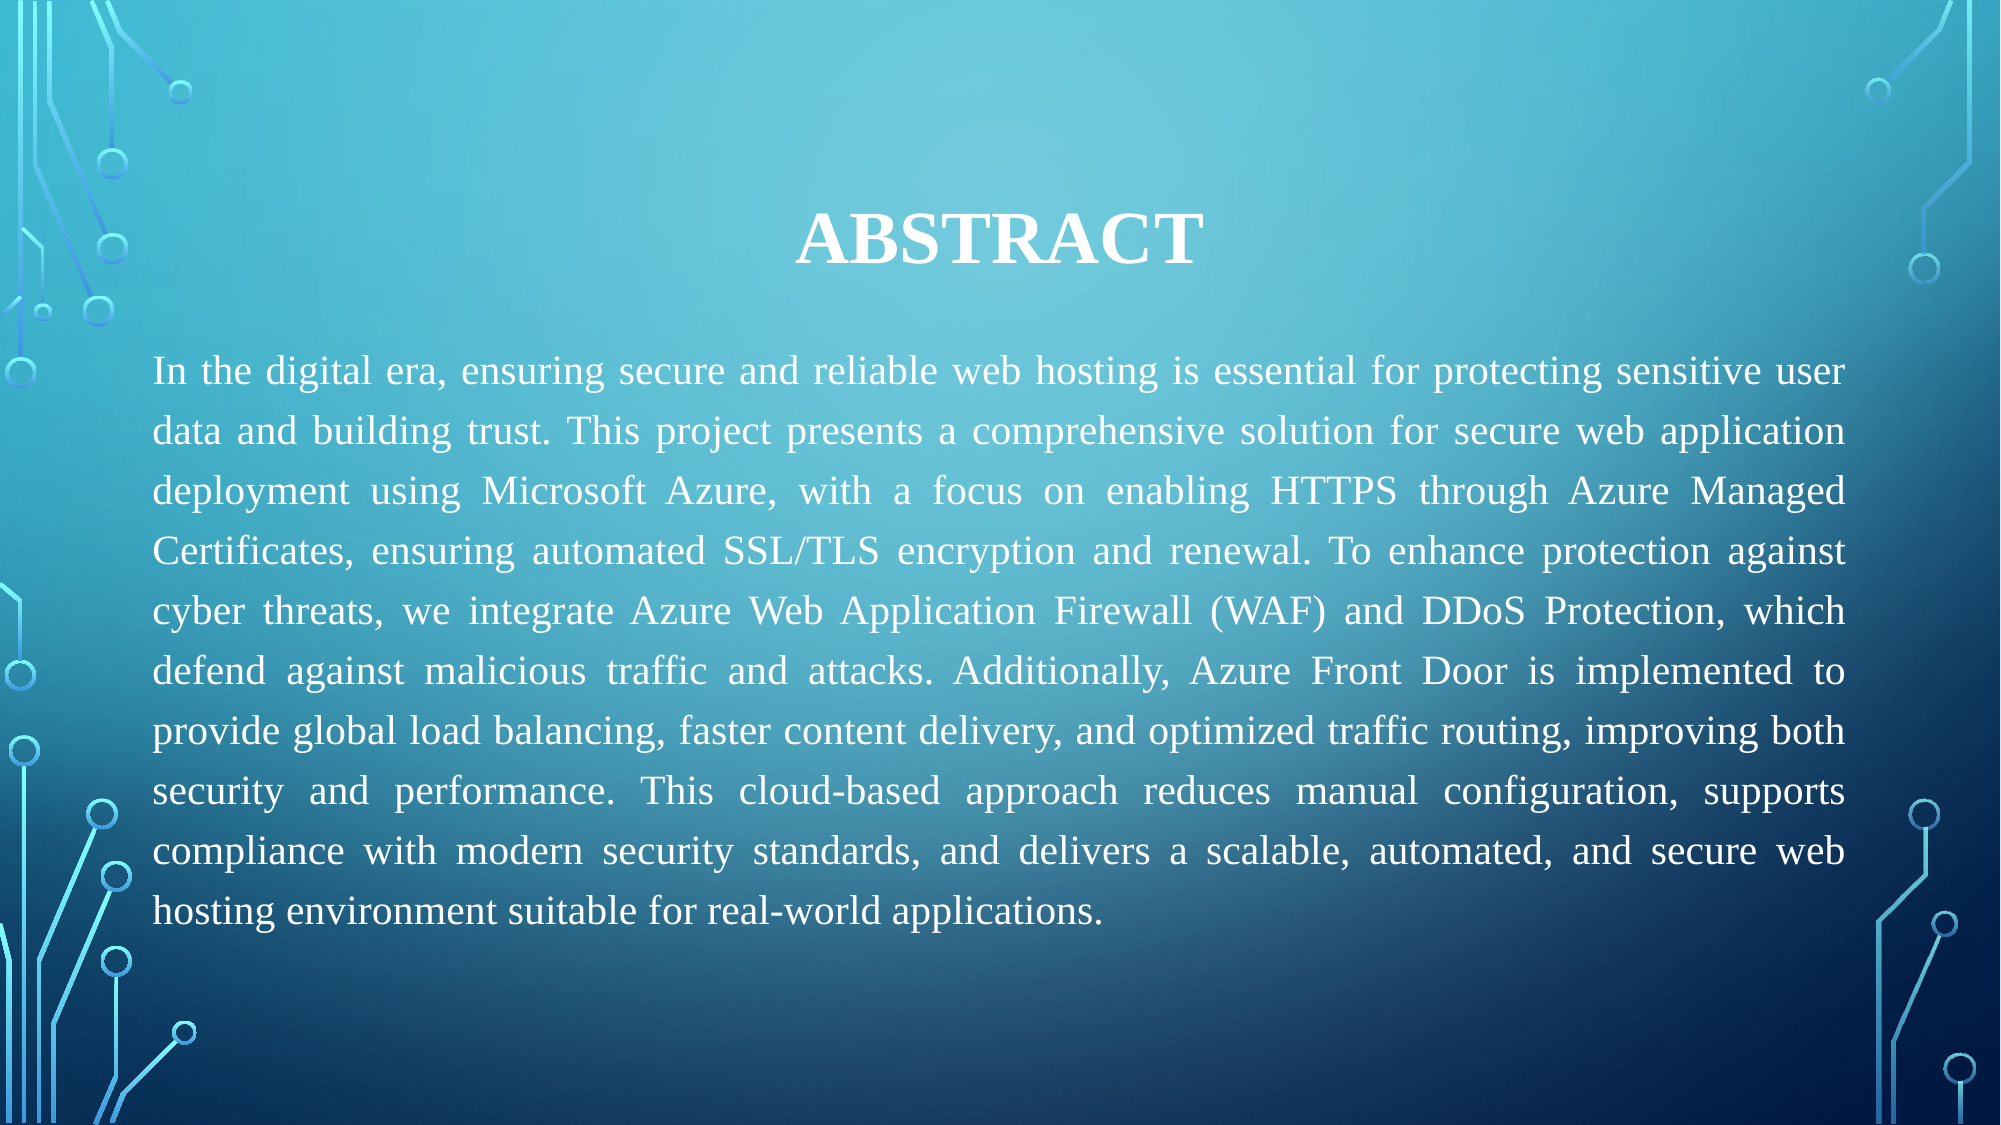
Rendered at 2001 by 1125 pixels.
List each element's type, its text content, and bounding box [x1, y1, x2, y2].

list In the digital era, ensuring secure and reliable web hosting is essential for protecting sensitive user data and building trust. This project presents a comprehensive solution for secure web application deployment using Microsoft Azure, with a focus on enabling HTTPS through Azure Managed Certificates, ensuring automated SSL/TLS encryption and renewal. To enhance protection against cyber threats, we integrate Azure Web Application Firewall (WAF) and DDoS Protection, which defend against malicious traffic and attacks. Additionally, Azure Front Door is implemented to provide global load balancing, faster content delivery, and optimized traffic routing, improving both security and performance. This cloud-based approach reduces manual configuration, supports compliance with modern security standards, and delivers a scalable, automated, and secure web hosting environment suitable for real-world applications. [137, 324, 1863, 1014]
title Abstract [137, 174, 1863, 304]
